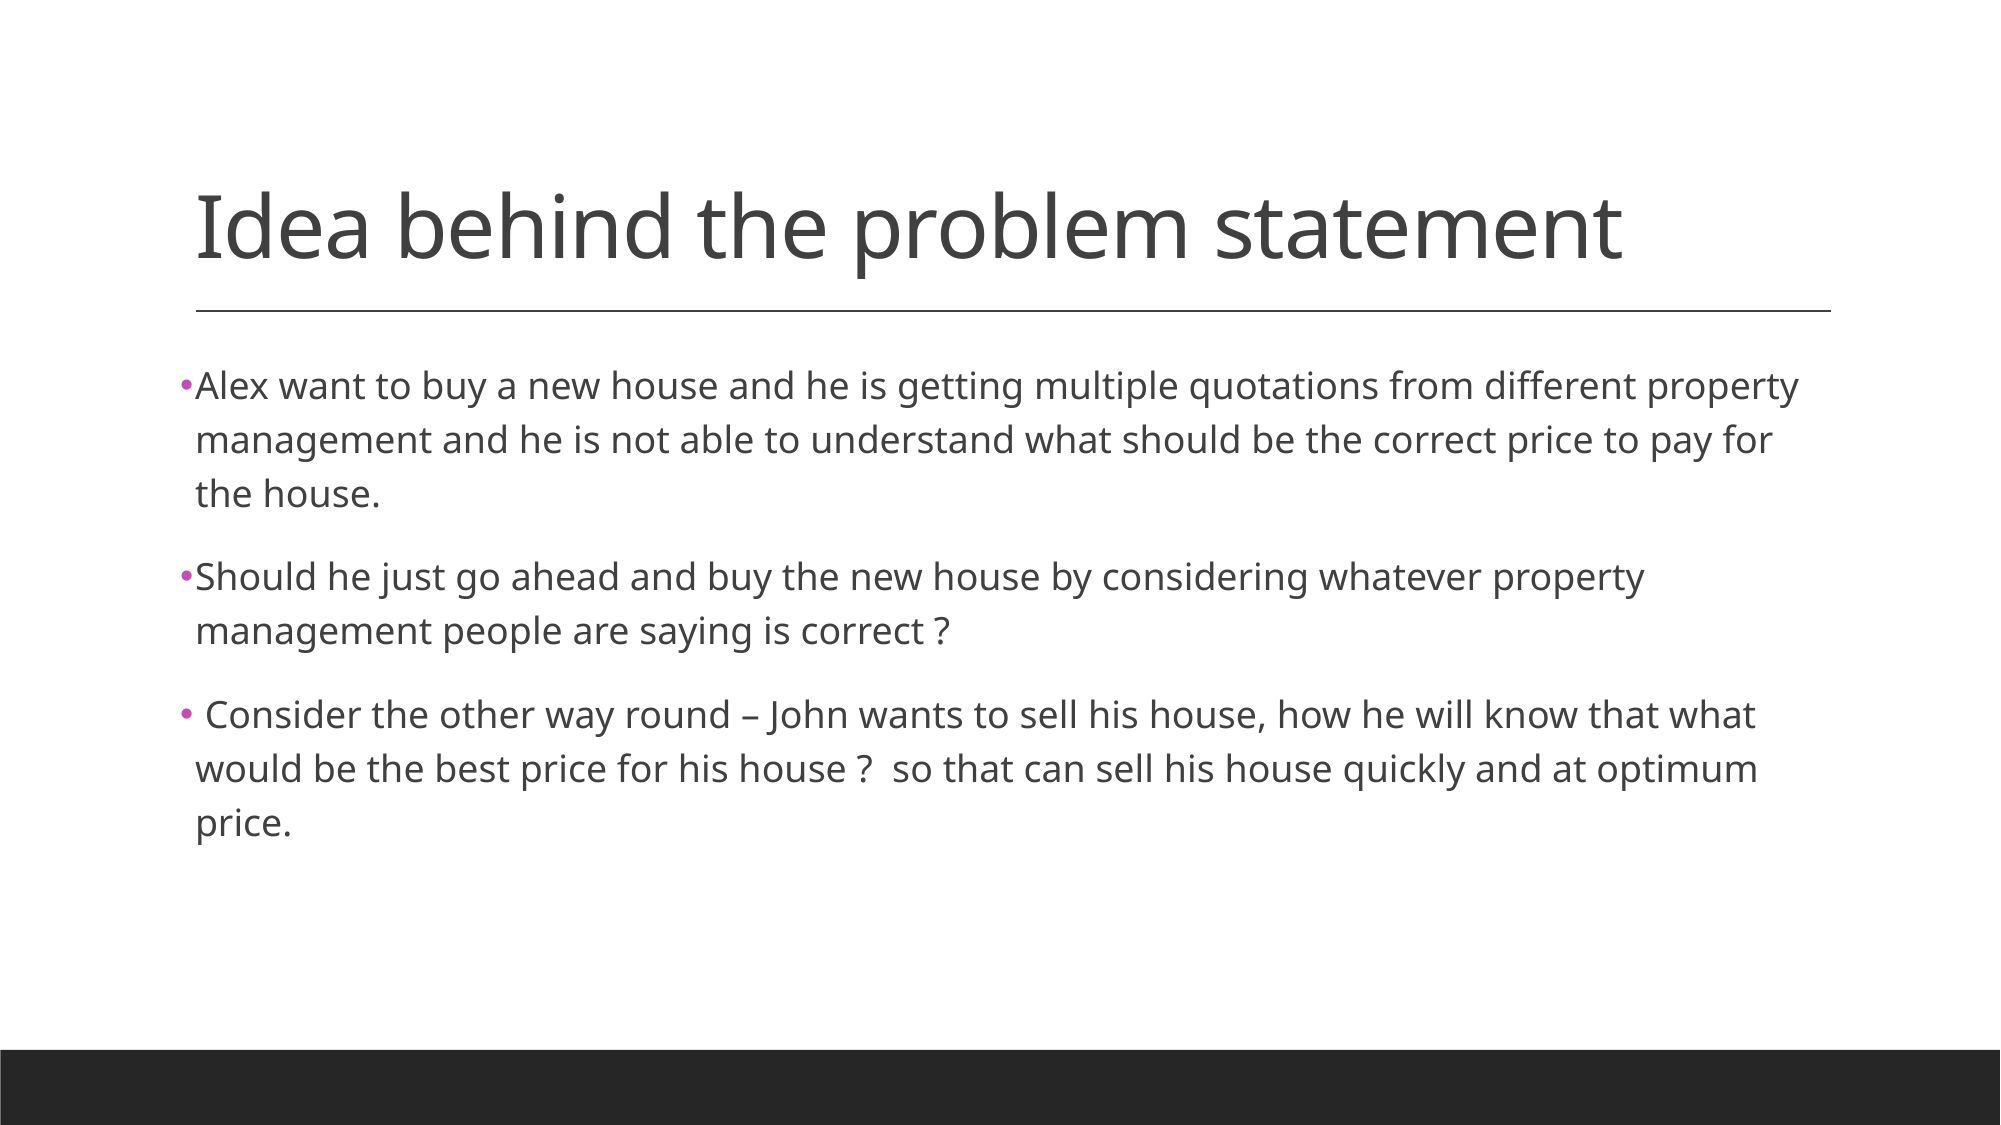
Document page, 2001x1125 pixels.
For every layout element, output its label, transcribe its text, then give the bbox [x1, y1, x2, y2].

list Alex want to buy a new house and he is getting multiple quotations from different property management and he is not able to understand what should be the correct price to pay for the house. Should he just go ahead and buy the new house by considering whatever property management people are saying is correct ? Consider the other way round – John wants to sell his house, how he will know that what would be the best price for his house ? so that can sell his house quickly and at optimum price. [180, 345, 1830, 963]
title Idea behind the problem statement [180, 47, 1830, 285]
